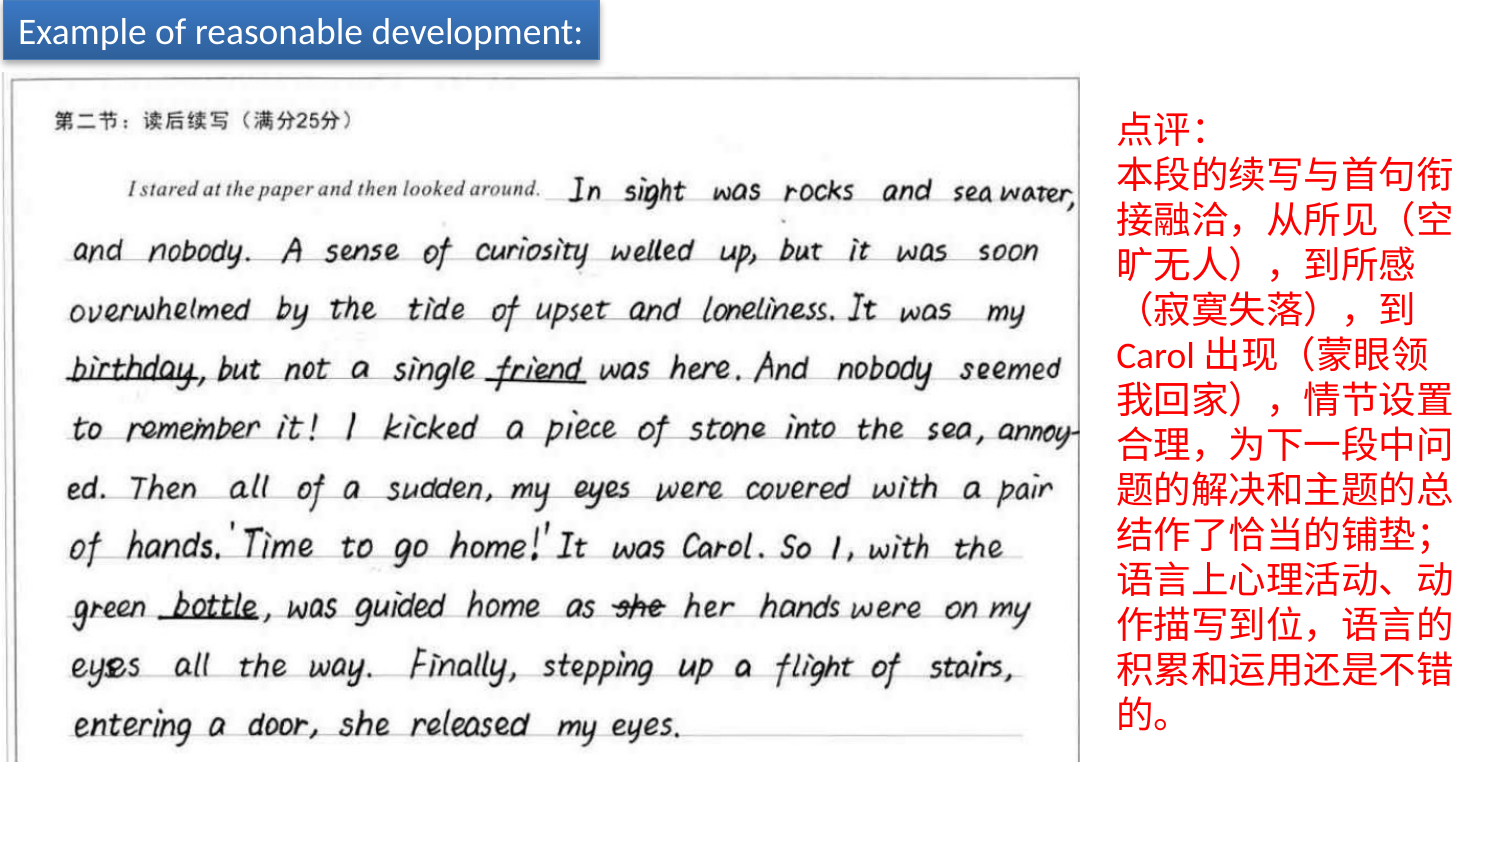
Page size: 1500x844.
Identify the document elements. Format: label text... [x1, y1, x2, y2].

text_box Example of reasonable development: [3, 0, 600, 60]
picture [0, 70, 1080, 762]
text_box 点评： 本段的续写与首句衔接融洽，从所见（空旷无人），到所感（寂寞失落），到Carol出现（蒙眼领我回家），情节设置合理，为下一段中问题的解决和主题的总结作了恰当的铺垫；语言上心理活动、动作描写到位，语言的积累和运用还是不错的。 [1101, 98, 1471, 744]
